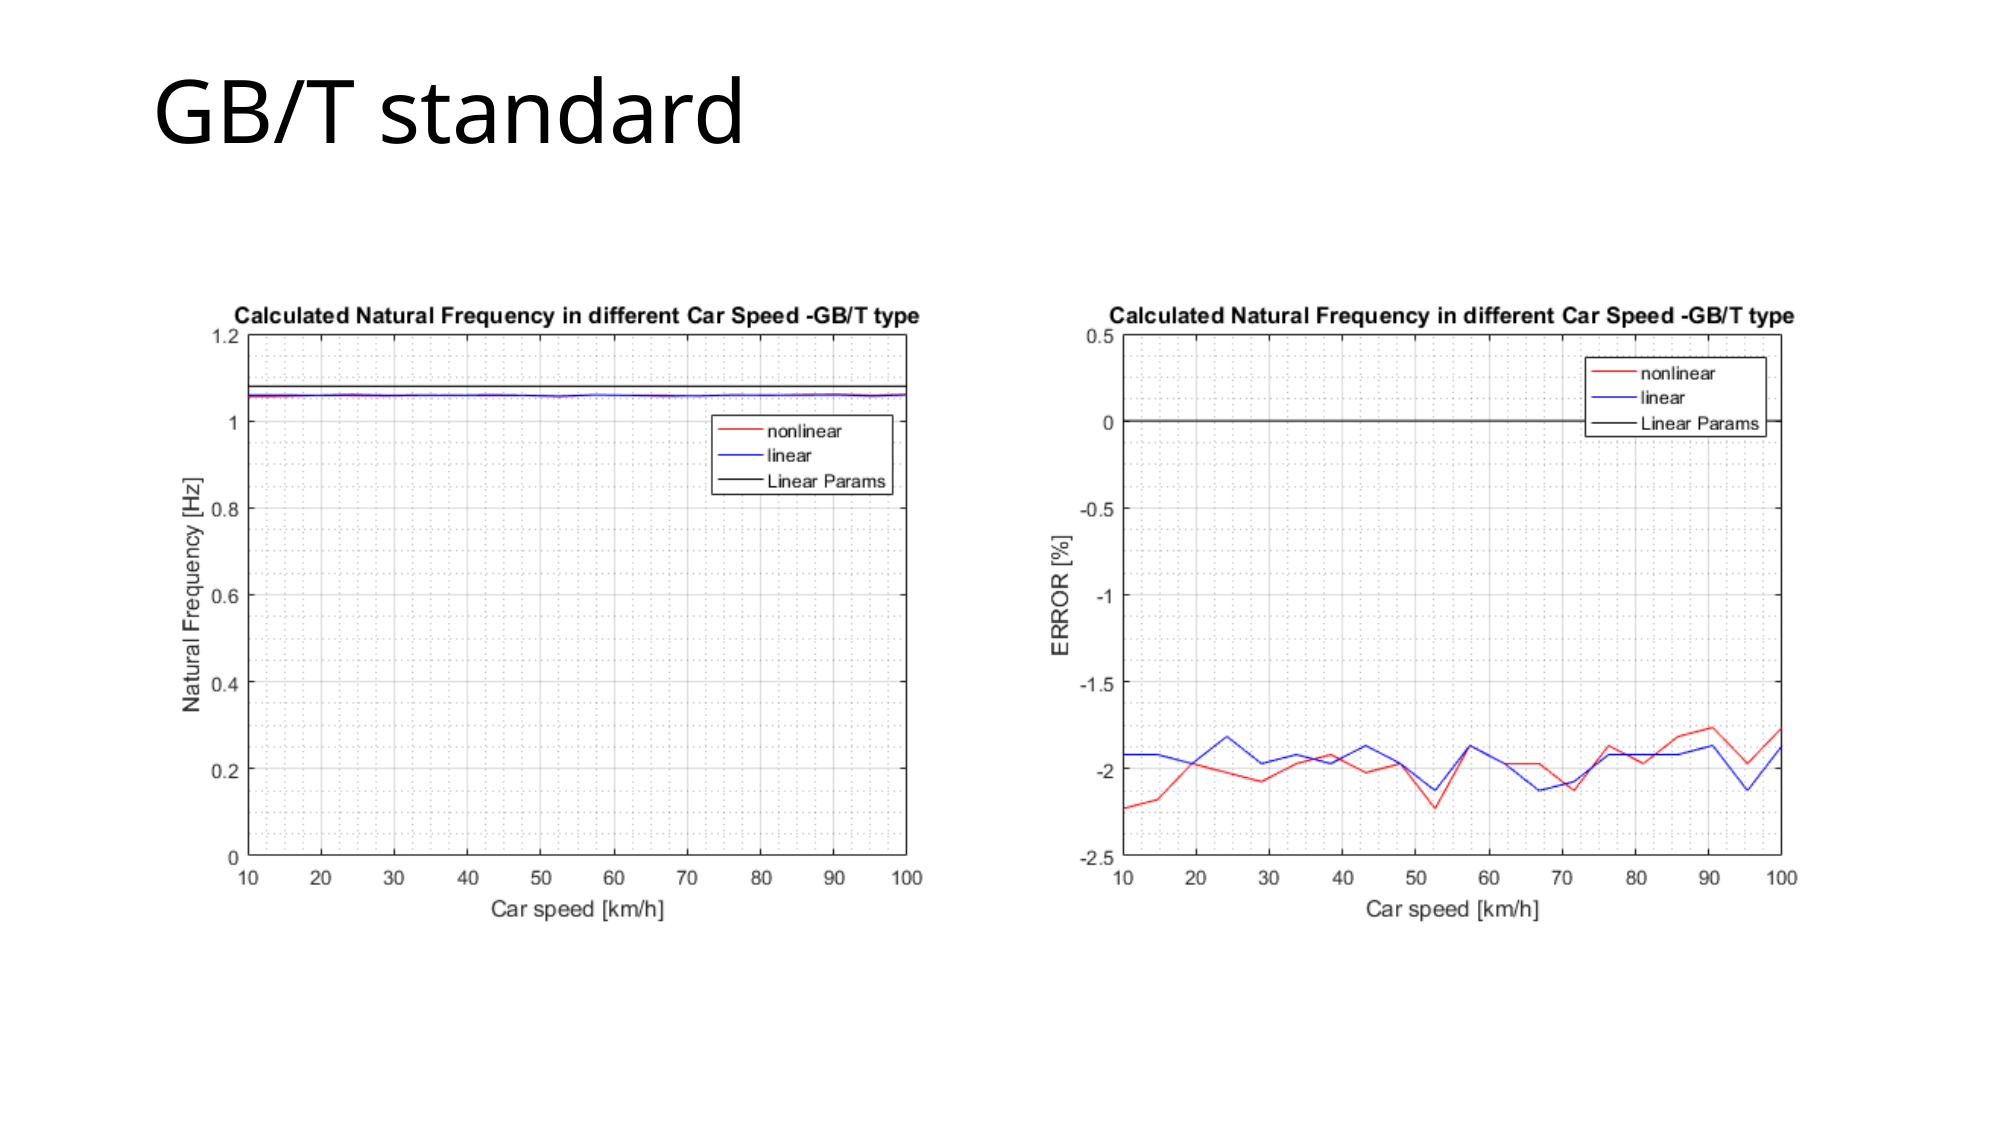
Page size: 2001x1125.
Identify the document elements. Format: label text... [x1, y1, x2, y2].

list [1012, 287, 1863, 926]
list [137, 287, 988, 926]
title GB/T standard [137, 59, 1863, 171]
